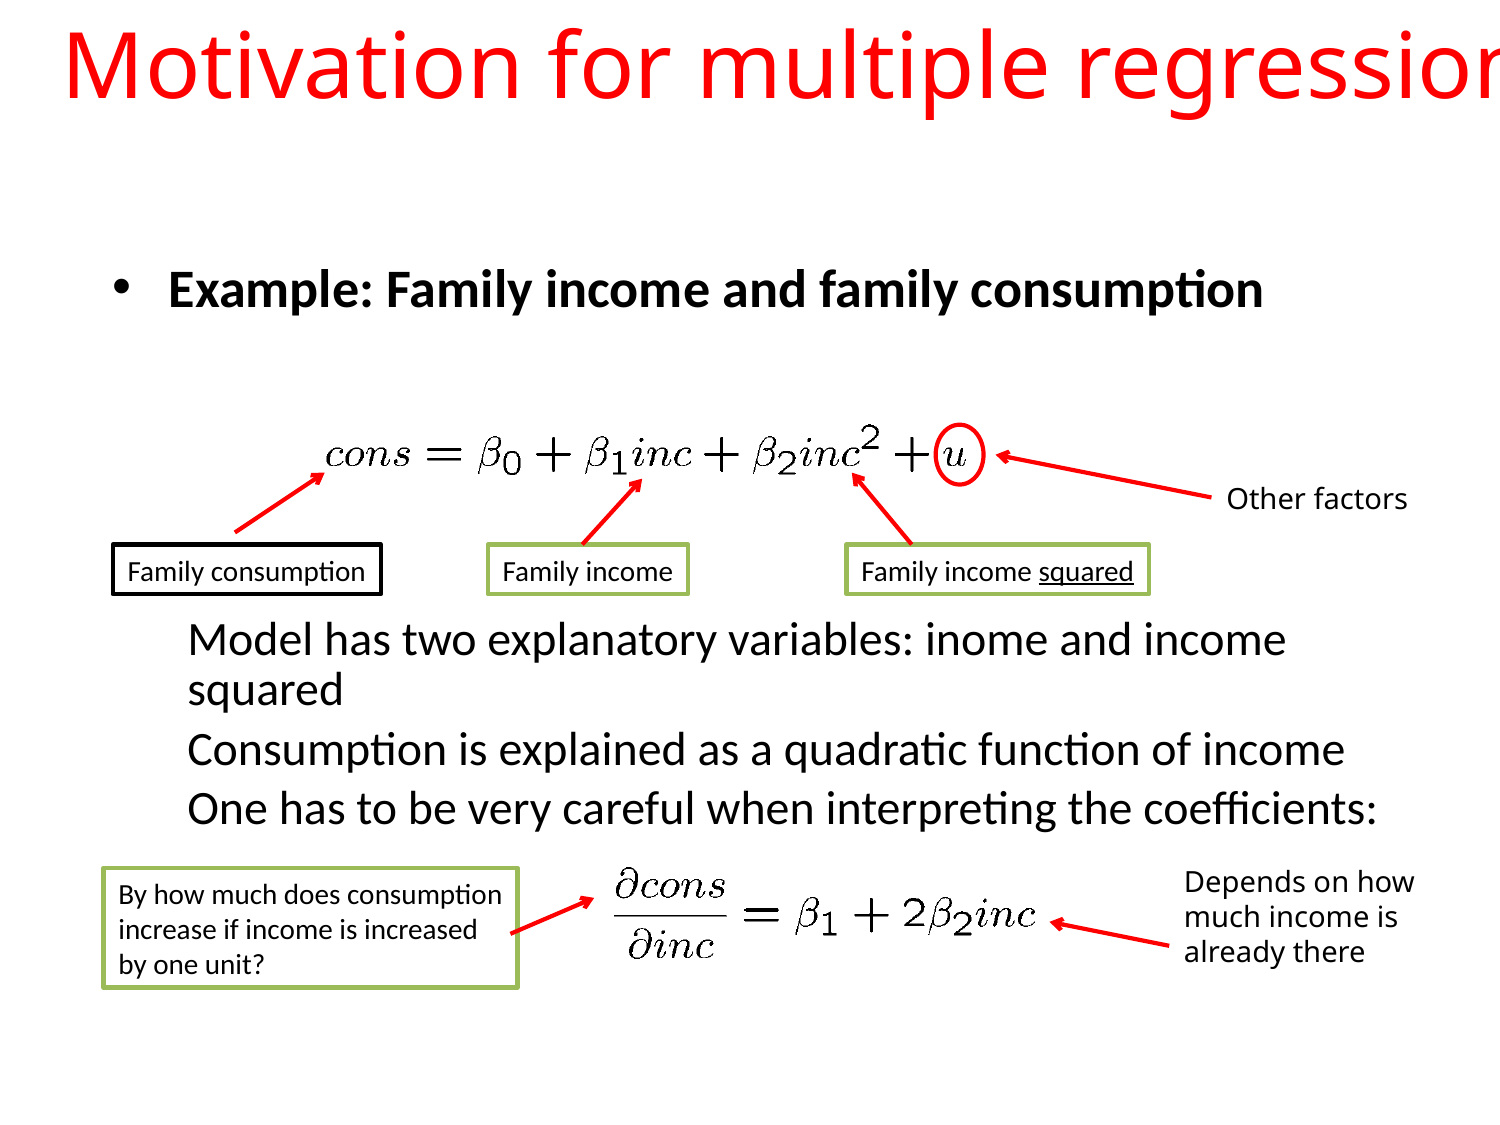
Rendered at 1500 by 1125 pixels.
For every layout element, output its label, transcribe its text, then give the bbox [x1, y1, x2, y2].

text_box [995, 454, 1218, 499]
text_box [1049, 921, 1170, 946]
text_box [954, 422, 986, 487]
text_box Other factors [1211, 472, 1423, 523]
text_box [845, 478, 918, 539]
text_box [578, 481, 646, 542]
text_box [234, 472, 325, 533]
text_box Family income [486, 542, 690, 596]
text_box Family consumption [111, 542, 383, 596]
text_box Motivation for multiple regression [47, 66, 1500, 234]
picture [611, 867, 1036, 960]
picture [324, 424, 967, 477]
text_box By how much does consumption increase if income is increased by one unit? [101, 866, 520, 990]
text_box Family income squared [844, 542, 1151, 596]
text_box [510, 897, 595, 935]
list Example: Family income and family consumption Model has two explanatory variables: inome and income squared Consumption is explained as a quadratic function of income One has to be very careful when interpreting the coefficients: [97, 249, 1410, 1088]
text_box Depends on how much income is already there [1169, 855, 1445, 976]
